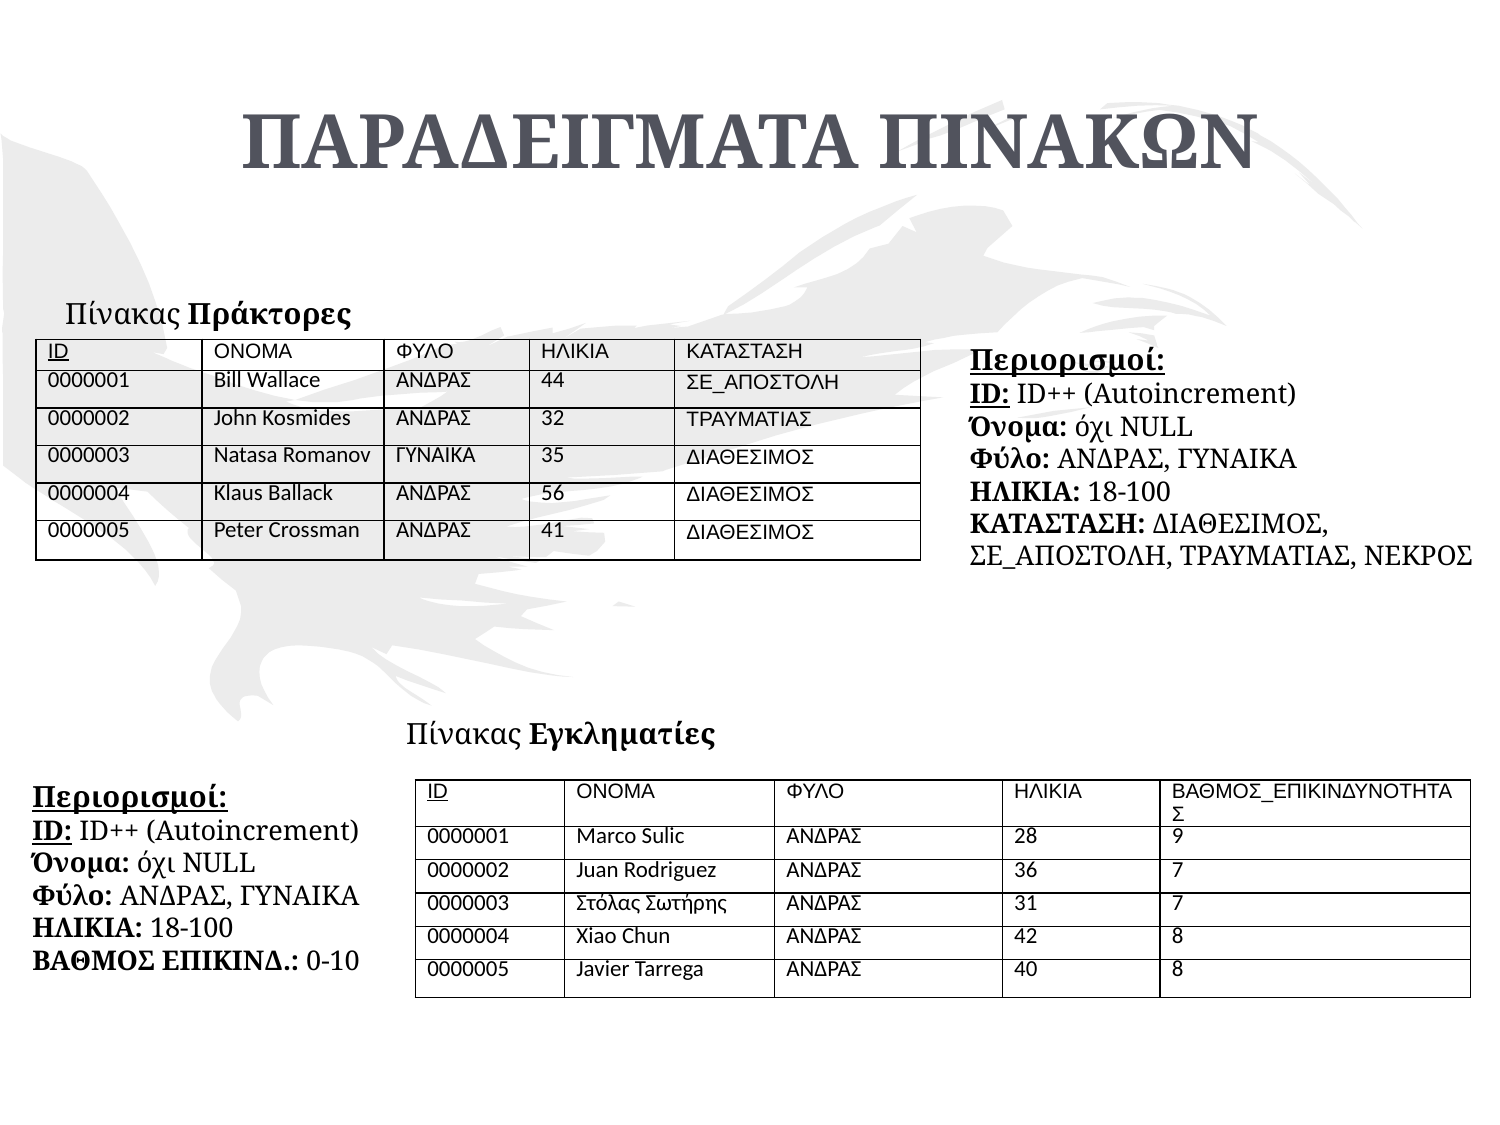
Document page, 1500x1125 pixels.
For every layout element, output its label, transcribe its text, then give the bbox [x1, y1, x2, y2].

table_cell ΣΕ_ΑΠΟΣΤΟΛΗ [675, 371, 920, 407]
table_cell 0000005 [416, 960, 564, 997]
text_box Πίνακας Πράκτορες [50, 274, 543, 347]
table_header ΗΛΙΚΙΑ [1003, 781, 1159, 826]
table_cell ΑΝΔΡΑΣ [385, 484, 529, 520]
table_header ΟΝΟΜΑ [203, 347, 383, 370]
table_cell 41 [530, 521, 674, 559]
table_cell 8 [1161, 927, 1470, 959]
table_cell ΑΝΔΡΑΣ [385, 371, 529, 407]
text_box Περιορισμοί: ID: ID++ (Autoincrement) Όνομα: όχι NULL Φύλο: ΑΝΔΡΑΣ, ΓΥΝΑΙΚΑ ΗΛΙΚΙΑ: 18-100 ΚΑΤΑΣΤΑΣΗ: ΔΙΑΘΕΣΙΜΟΣ, ΣΕ_ΑΠΟΣΤΟΛΗ, ΤΡΑΥΜΑΤΙΑΣ, ΝΕΚΡΟΣ [955, 326, 1500, 616]
table_cell 9 [1161, 827, 1470, 859]
table_cell Natasa Romanov [203, 446, 383, 482]
table_cell 0000004 [37, 484, 201, 520]
table_cell Klaus Ballack [203, 484, 383, 520]
table_cell ΔΙΑΘΕΣΙΜΟΣ [675, 484, 920, 520]
table_cell ΑΝΔΡΑΣ [775, 894, 1002, 926]
table_cell 40 [1003, 960, 1159, 997]
table_cell 0000002 [37, 409, 201, 445]
table_cell 7 [1161, 894, 1470, 926]
table_cell 0000001 [37, 371, 201, 407]
table_header ΟΝΟΜΑ [565, 781, 774, 826]
table_cell ΔΙΑΘΕΣΙΜΟΣ [675, 521, 920, 559]
table_cell Marco Sulic [565, 827, 774, 859]
table_cell 0000005 [37, 521, 201, 559]
table_header ID [416, 781, 564, 826]
table_cell John Kosmides [203, 409, 383, 445]
table_cell 0000003 [416, 894, 564, 926]
table_cell ΑΝΔΡΑΣ [775, 827, 1002, 859]
table_cell 0000001 [416, 827, 564, 859]
table_cell ΑΝΔΡΑΣ [775, 927, 1002, 959]
table_cell 8 [1161, 960, 1470, 997]
table_cell 0000004 [416, 927, 564, 959]
table_cell Javier Tarrega [565, 960, 774, 997]
table_cell 7 [1161, 860, 1470, 892]
table_header ΒΑΘΜΟΣ_ΕΠΙΚΙΝΔΥΝΟΤΗΤΑΣ [1161, 781, 1470, 826]
table_header ΚΑΤΑΣΤΑΣΗ [675, 340, 920, 370]
table_cell ΔΙΑΘΕΣΙΜΟΣ [675, 446, 920, 482]
table_cell 42 [1003, 927, 1159, 959]
table_cell 28 [1003, 827, 1159, 859]
table_cell Bill Wallace [203, 371, 383, 407]
table_cell 0000002 [416, 860, 564, 892]
table_header ΗΛΙΚΙΑ [530, 340, 674, 370]
table_cell 44 [530, 371, 674, 407]
table_header ID [37, 340, 201, 370]
table_cell 35 [530, 446, 674, 482]
table_cell ΑΝΔΡΑΣ [775, 960, 1002, 997]
table_header ΦΥΛΟ [775, 781, 1002, 826]
table_cell ΑΝΔΡΑΣ [775, 860, 1002, 892]
table_cell 31 [1003, 894, 1159, 926]
text_box Πίνακας Εγκληματίες [391, 698, 884, 762]
table_cell 36 [1003, 860, 1159, 892]
table_cell 32 [530, 409, 674, 445]
table_cell Juan Rodriguez [565, 860, 774, 892]
table_cell Peter Crossman [203, 521, 383, 559]
table_cell Στόλας Σωτήρης [565, 894, 774, 926]
title ΠΑΡΑΔΕΙΓΜΑΤΑ ΠΙΝΑΚΩΝ [75, 45, 1425, 233]
table_cell ΑΝΔΡΑΣ [385, 521, 529, 559]
table_cell ΤΡΑΥΜΑΤΙΑΣ [675, 409, 920, 445]
table_cell 0000003 [37, 446, 201, 482]
text_box Περιορισμοί: ID: ID++ (Autoincrement) Όνομα: όχι NULL Φύλο: ΑΝΔΡΑΣ, ΓΥΝΑΙΚΑ ΗΛΙΚΙΑ: 18-100 ΒΑΘΜΟΣ ΕΠΙΚΙΝΔ.: 0-10 [17, 763, 413, 1111]
table_cell ΓΥΝΑΙΚΑ [385, 446, 529, 482]
table_cell 56 [530, 484, 674, 520]
table_header ΦΥΛΟ [385, 347, 529, 370]
table_cell ΑΝΔΡΑΣ [385, 409, 529, 445]
table_cell Xiao Chun [565, 927, 774, 959]
